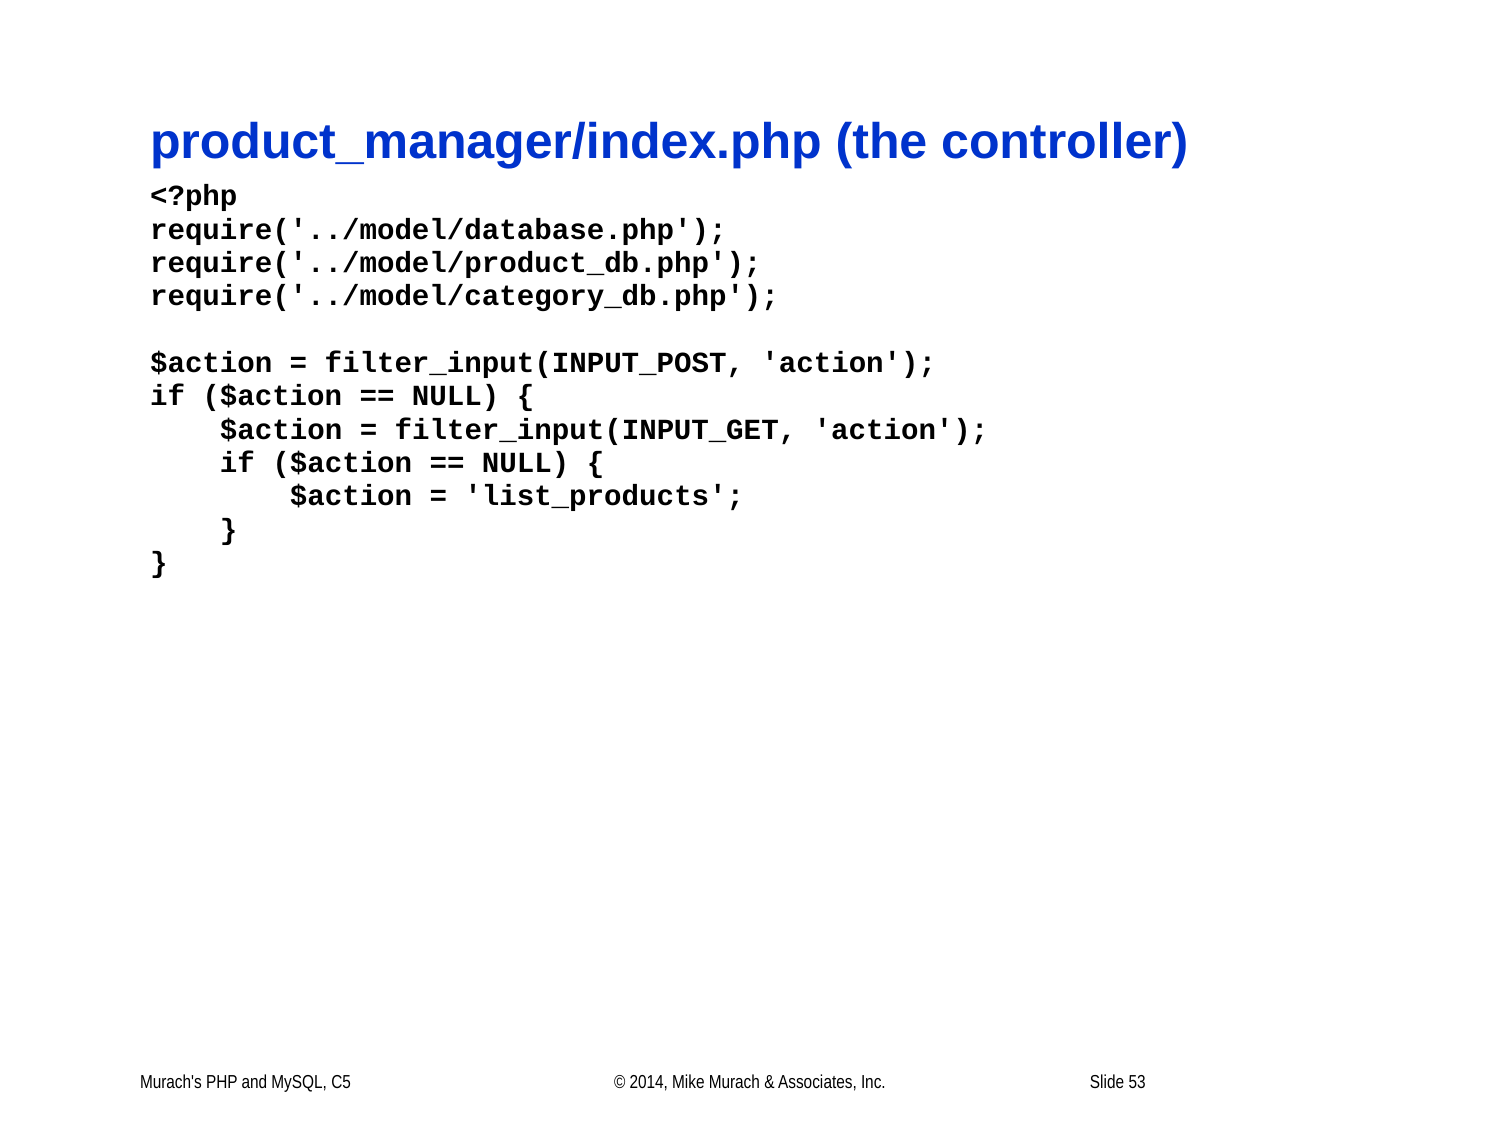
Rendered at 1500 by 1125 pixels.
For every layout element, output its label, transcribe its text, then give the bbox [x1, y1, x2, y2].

slide_number Murach's PHP and MySQL, C5 [125, 1025, 450, 1100]
footer © 2014, Mike Murach & Associates, Inc. [474, 1025, 1025, 1100]
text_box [149, 190, 1346, 738]
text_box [149, 112, 1384, 183]
slide_number Slide 53 [1074, 1025, 1388, 1100]
